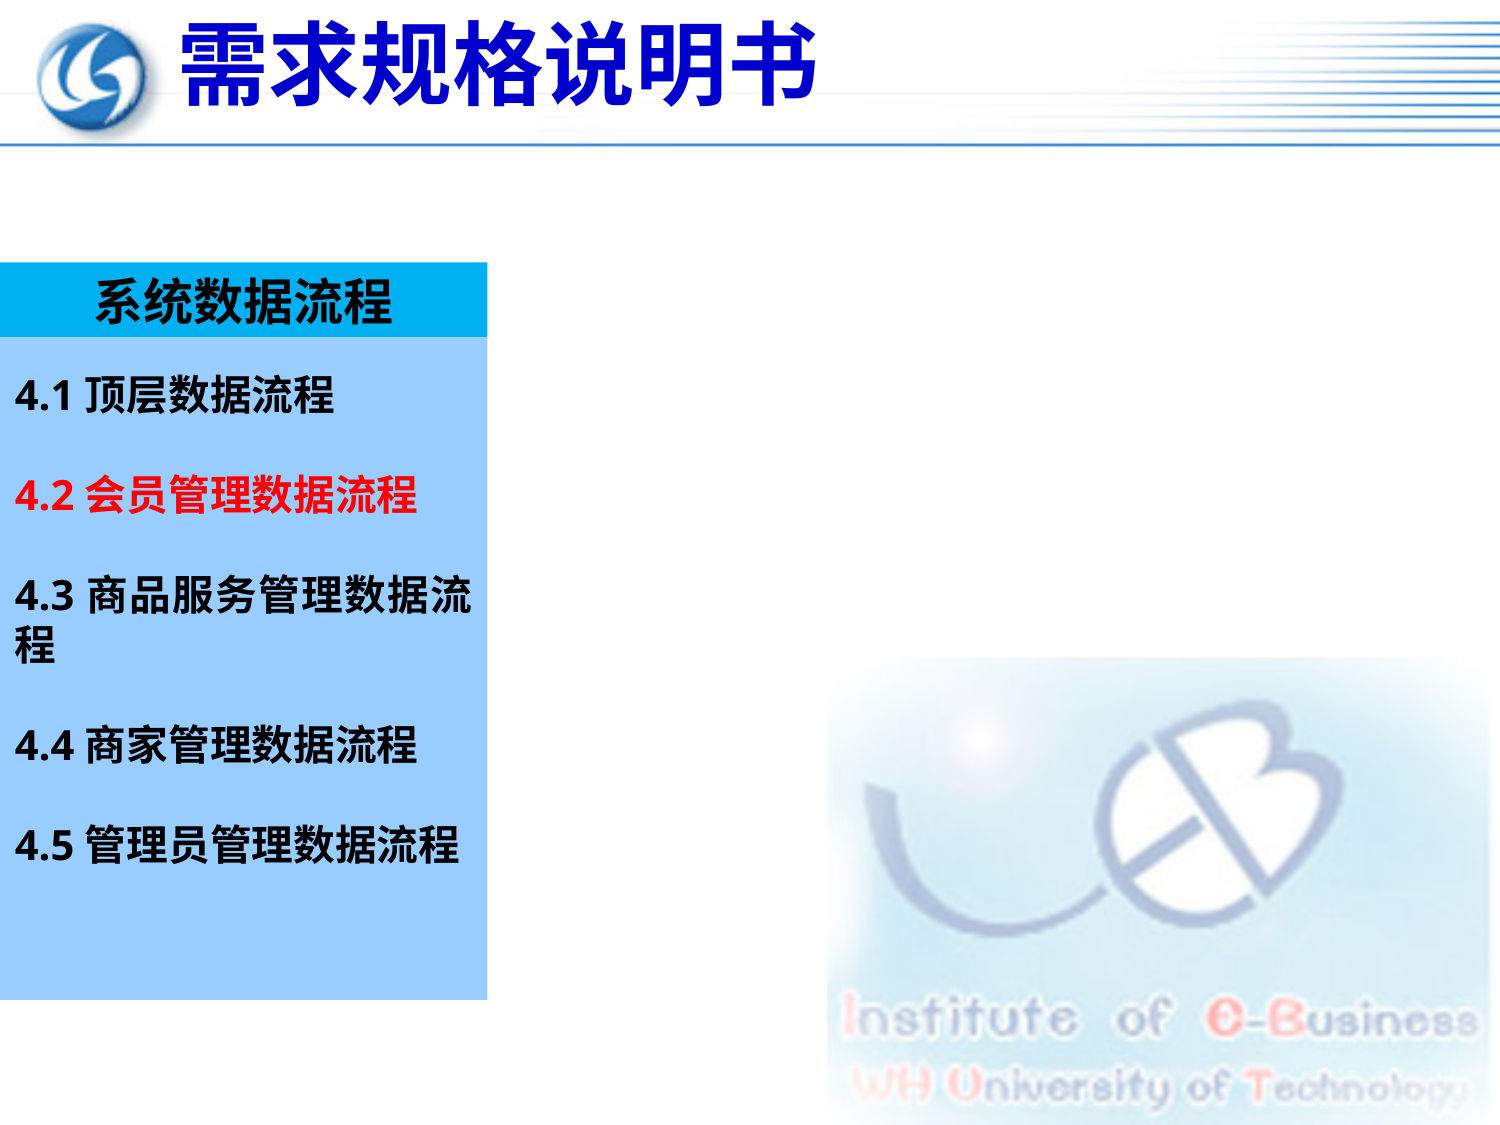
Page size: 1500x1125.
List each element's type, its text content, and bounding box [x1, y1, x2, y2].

text_box 系统数据流程 [0, 260, 490, 335]
text_box 4.1顶层数据流程 4.2会员管理数据流程 4.3商品服务管理数据流程 4.4商家管理数据流程 4.5管理员管理数据流程 [0, 335, 490, 1002]
text_box 需求规格说明书 [162, 0, 1338, 125]
picture [0, 0, 1500, 1125]
